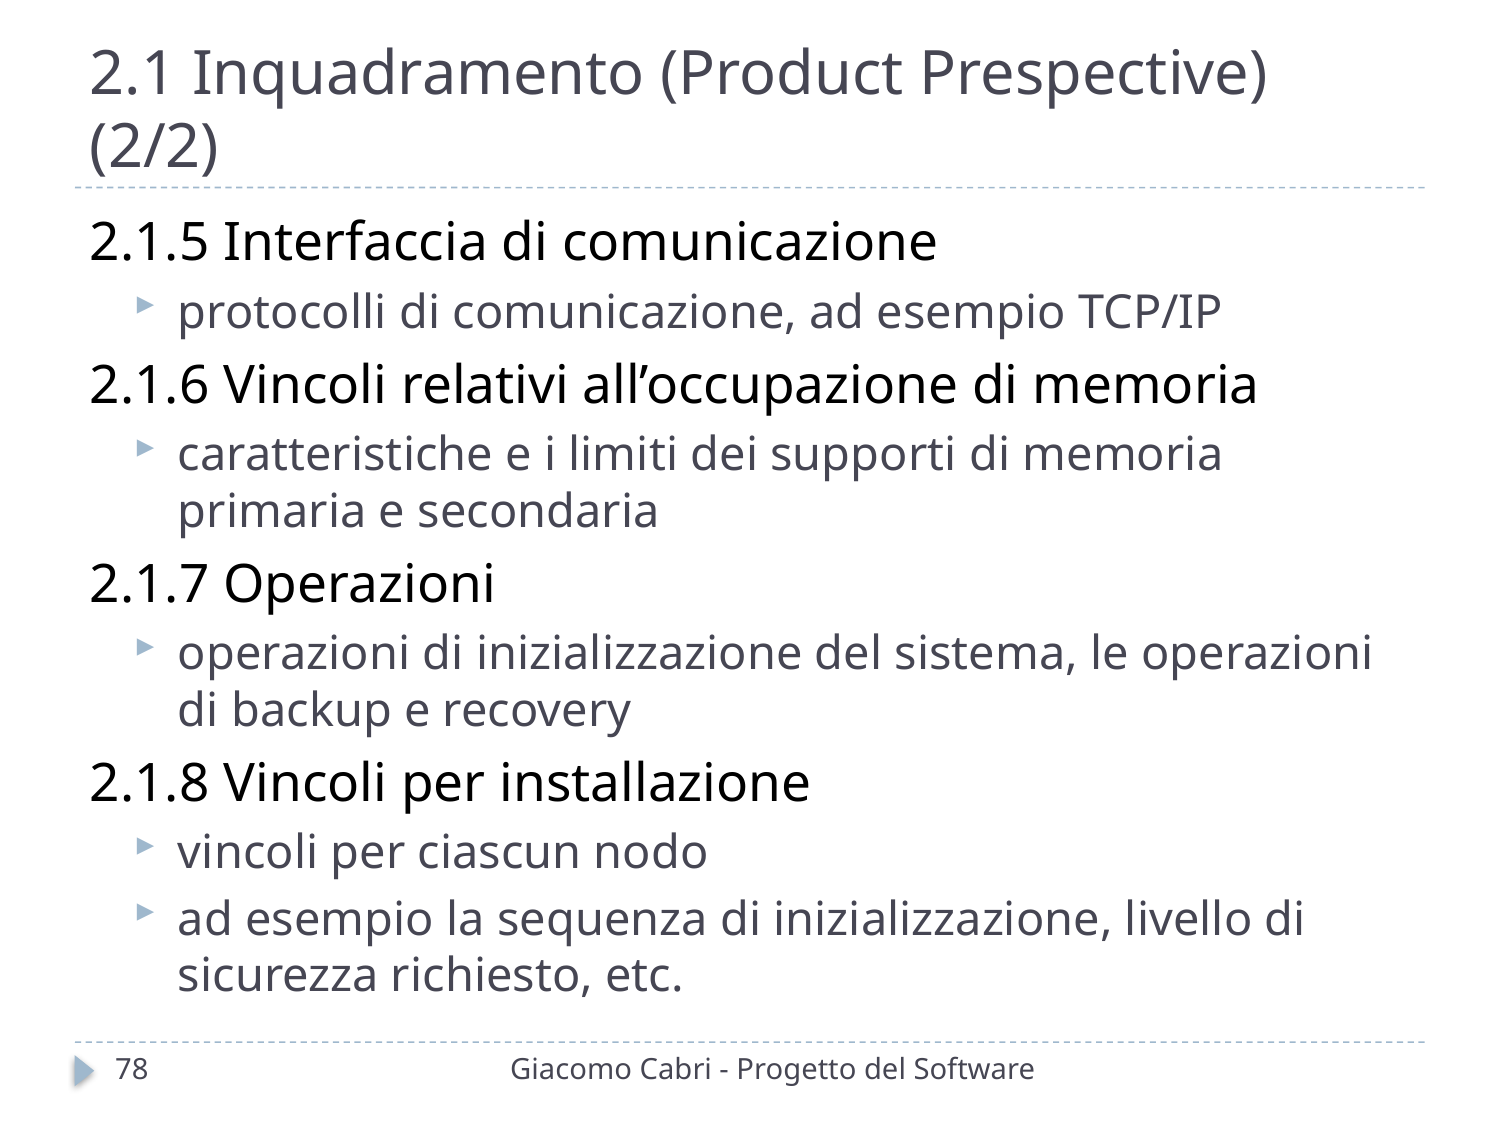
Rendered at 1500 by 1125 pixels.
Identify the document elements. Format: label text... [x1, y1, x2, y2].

list 2.1.5 Interfaccia di comunicazione protocolli di comunicazione, ad esempio TCP/IP 2.1.6 Vincoli relativi all’occupazione di memoria caratteristiche e i limiti dei supporti di memoria primaria e secondaria 2.1.7 Operazioni operazioni di inizializzazione del sistema, le operazioni di backup e recovery 2.1.8 Vincoli per installazione vincoli per ciascun nodo ad esempio la sequenza di inizializzazione, livello di sicurezza richiesto, etc. [75, 200, 1425, 1010]
slide_number 78 [100, 1042, 426, 1103]
title 2.1 Inquadramento (Product Prespective) (2/2) [75, 24, 1425, 188]
footer Giacomo Cabri - Progetto del Software [475, 1042, 1051, 1103]
